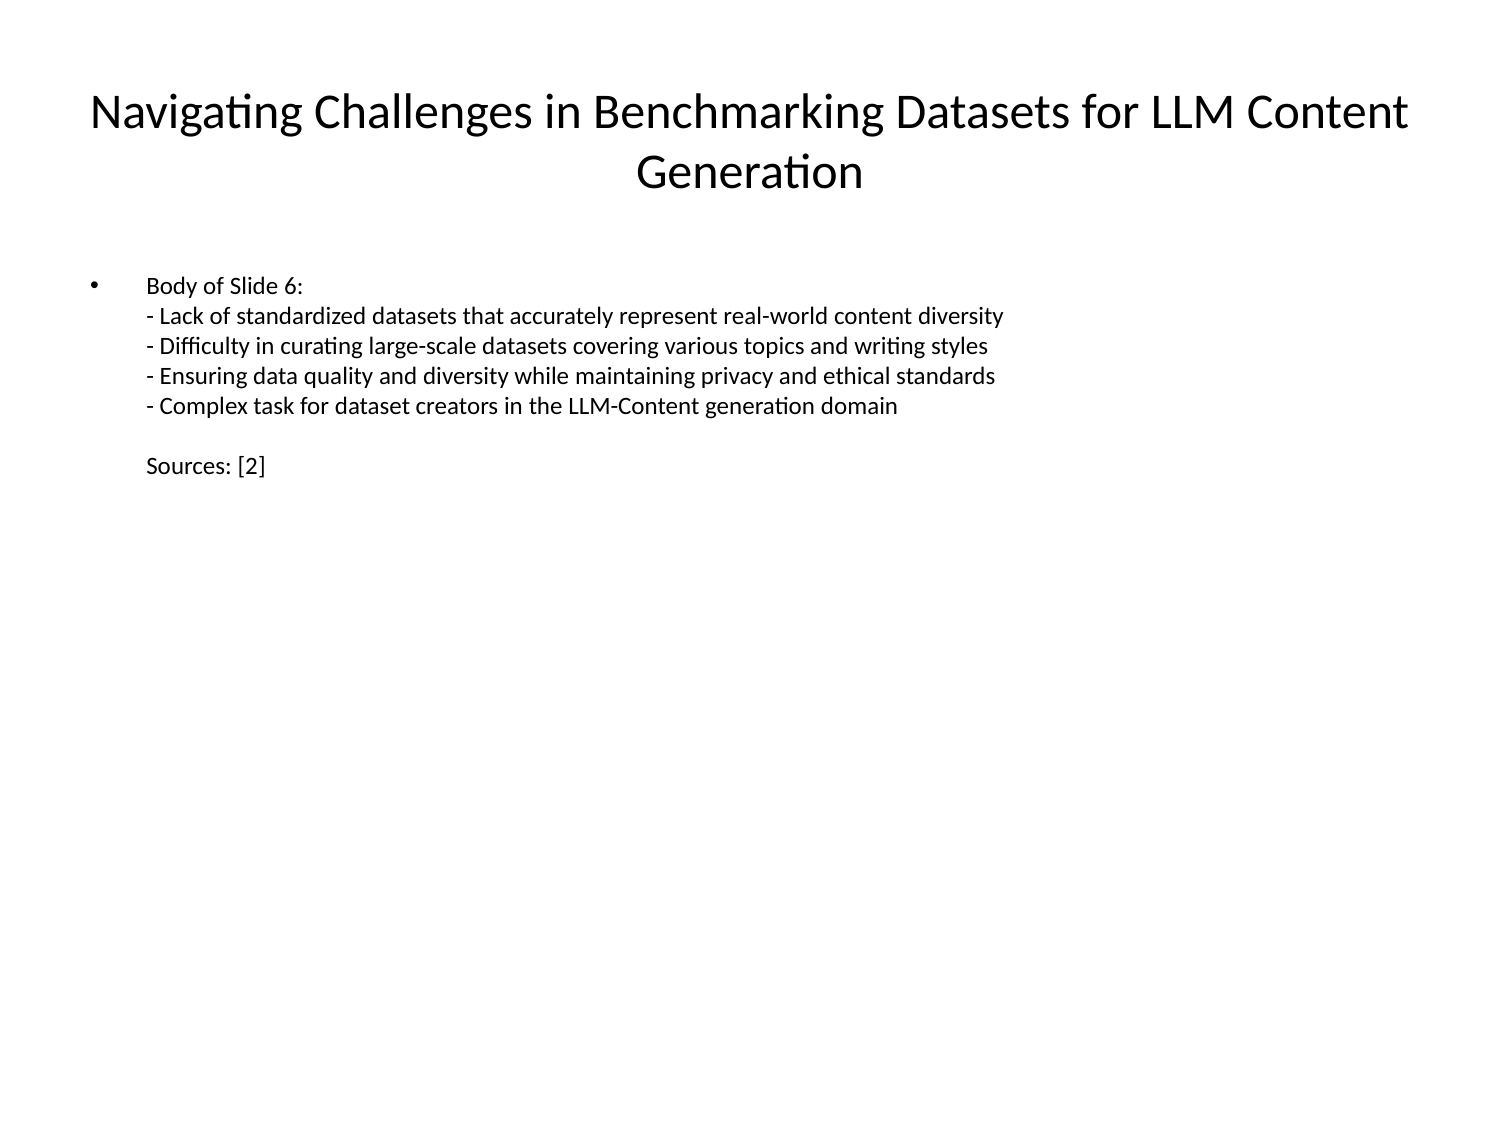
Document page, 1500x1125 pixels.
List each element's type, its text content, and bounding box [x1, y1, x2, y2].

list Body of Slide 6: - Lack of standardized datasets that accurately represent real-world content diversity - Difficulty in curating large-scale datasets covering various topics and writing styles - Ensuring data quality and diversity while maintaining privacy and ethical standards - Complex task for dataset creators in the LLM-Content generation domain Sources: [2] [75, 262, 1425, 1005]
title Navigating Challenges in Benchmarking Datasets for LLM Content Generation [75, 45, 1425, 233]
